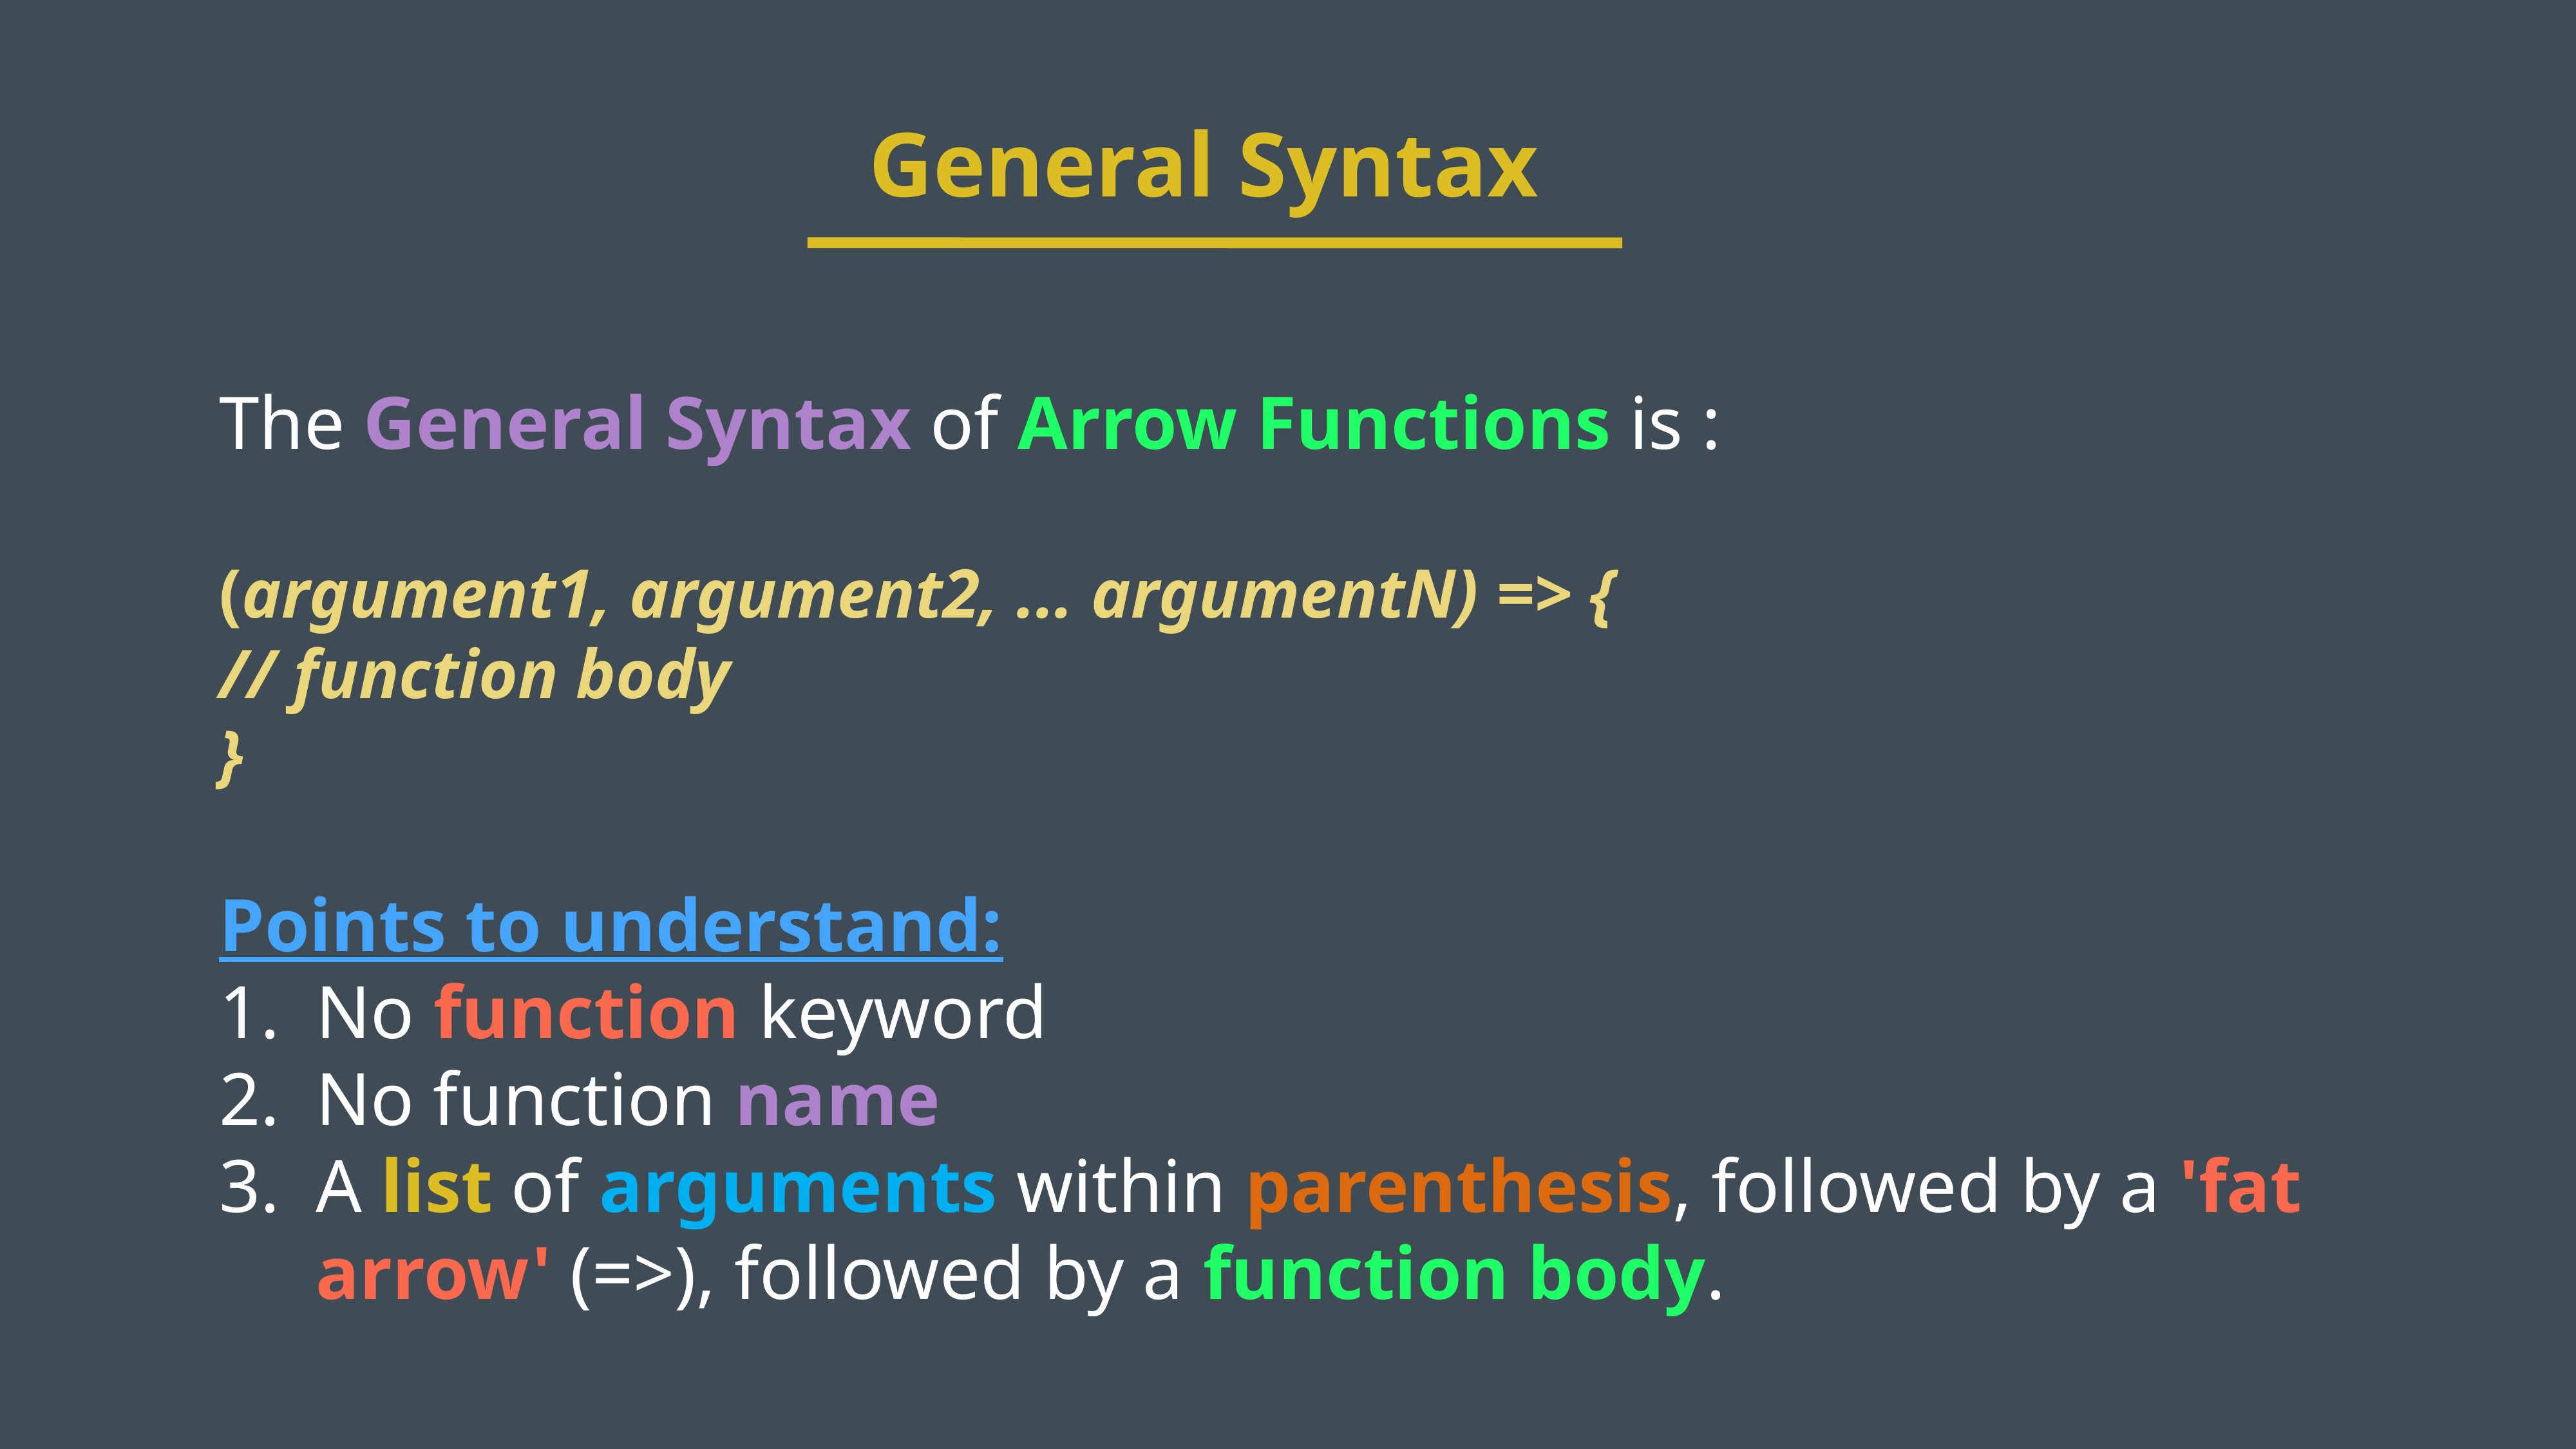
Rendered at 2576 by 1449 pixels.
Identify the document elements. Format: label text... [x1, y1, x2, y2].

text_box General Syntax [482, 128, 1925, 214]
text_box The General Syntax of Arrow Functions is : (argument1, argument2, ... argumentN) => { // function body } Points to understand: No function keyword No function name A list of arguments within parenthesis, followed by a 'fat arrow' (=>), followed by a function body. [209, 372, 2533, 1319]
